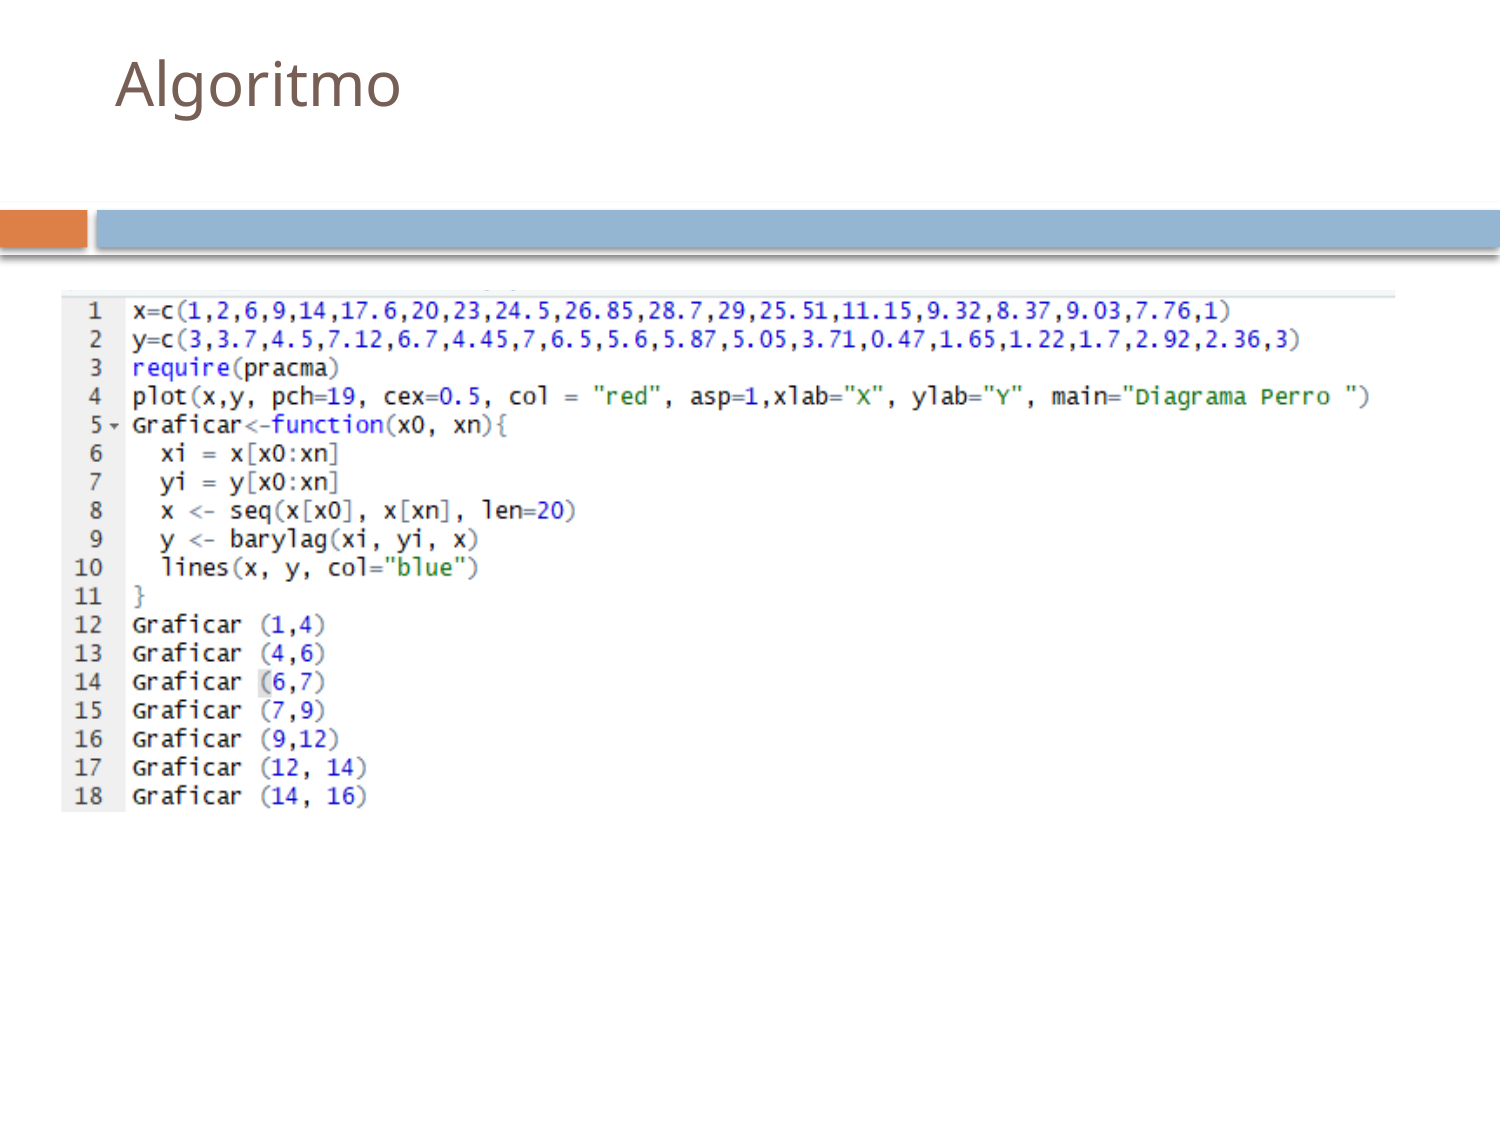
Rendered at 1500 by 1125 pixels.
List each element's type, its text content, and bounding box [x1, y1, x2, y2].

picture [61, 290, 1396, 813]
title Algoritmo [100, 37, 1438, 200]
